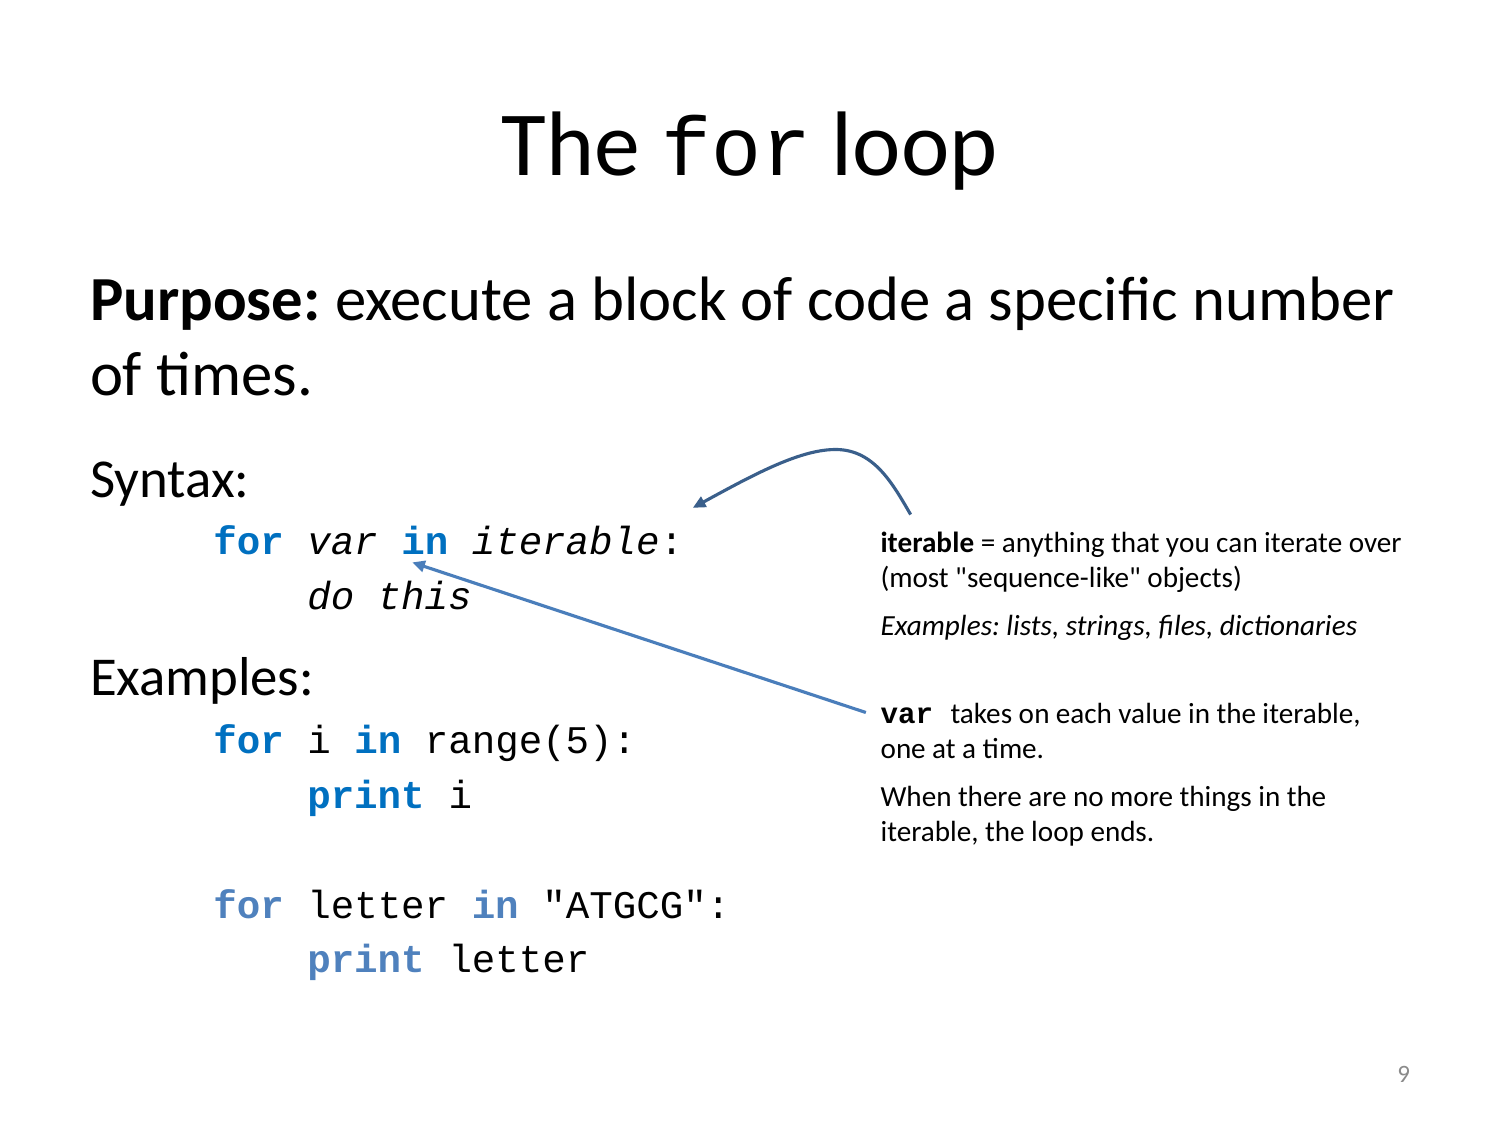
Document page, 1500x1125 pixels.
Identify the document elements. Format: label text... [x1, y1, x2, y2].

slide_number 9 [1074, 1042, 1425, 1103]
title The for loop [75, 45, 1425, 233]
text_box var takes on each value in the iterable, one at a time. When there are no more things in the iterable, the loop ends. [865, 687, 1404, 855]
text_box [412, 562, 867, 713]
text_box iterable = anything that you can iterate over (most "sequence-like" objects) Examples: lists, strings, files, dictionaries [865, 515, 1438, 649]
text_box [693, 447, 913, 515]
list Purpose: execute a block of code a specific number of times. Syntax: for var in iterable: do this Examples: for i in range(5): print i for letter in "ATGCG": print letter [75, 249, 1425, 993]
